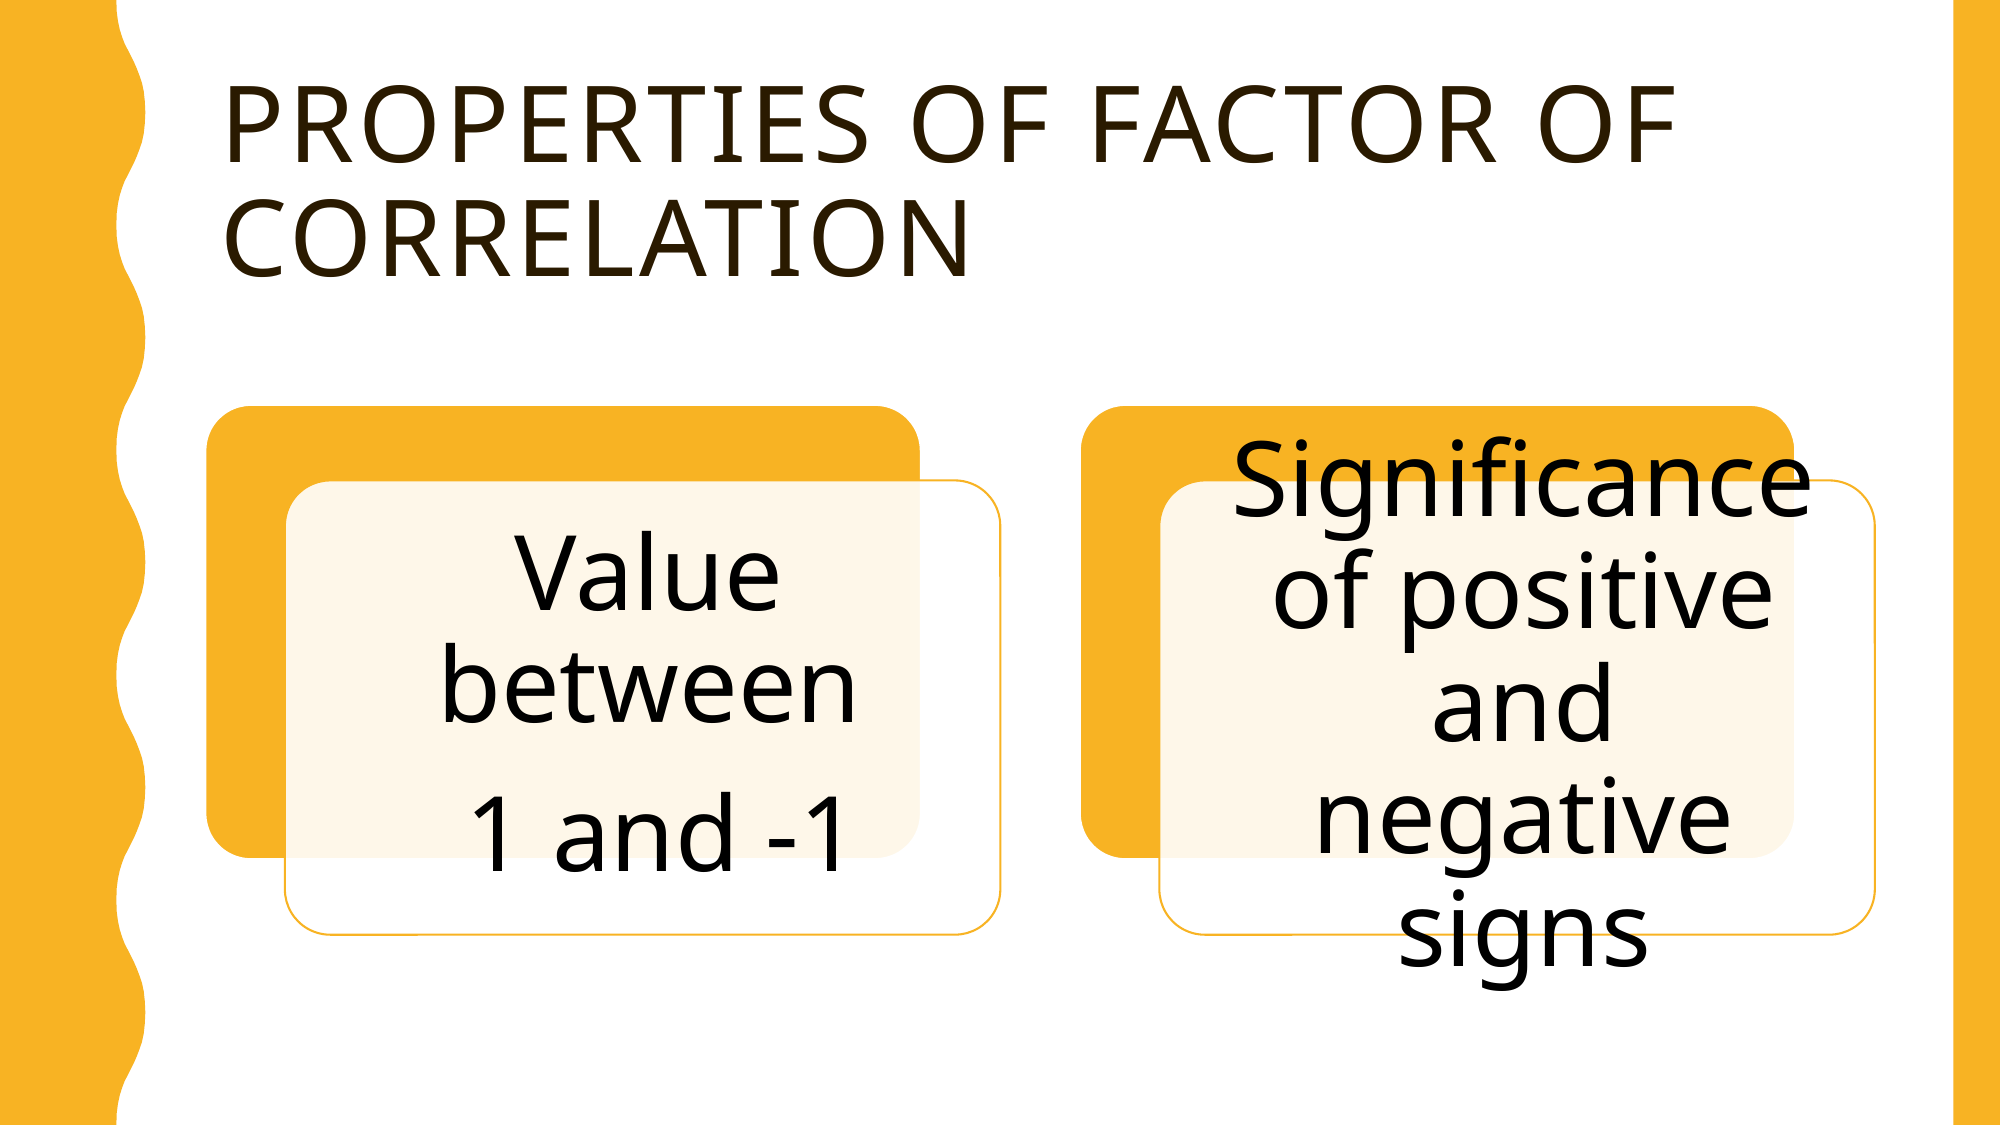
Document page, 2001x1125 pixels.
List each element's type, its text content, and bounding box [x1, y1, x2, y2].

text_box [117, 0, 1952, 1125]
text_box [0, 0, 146, 1125]
title Properties of factor of correlation [205, 62, 1875, 308]
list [205, 374, 1875, 965]
text_box [1952, 0, 2000, 1125]
